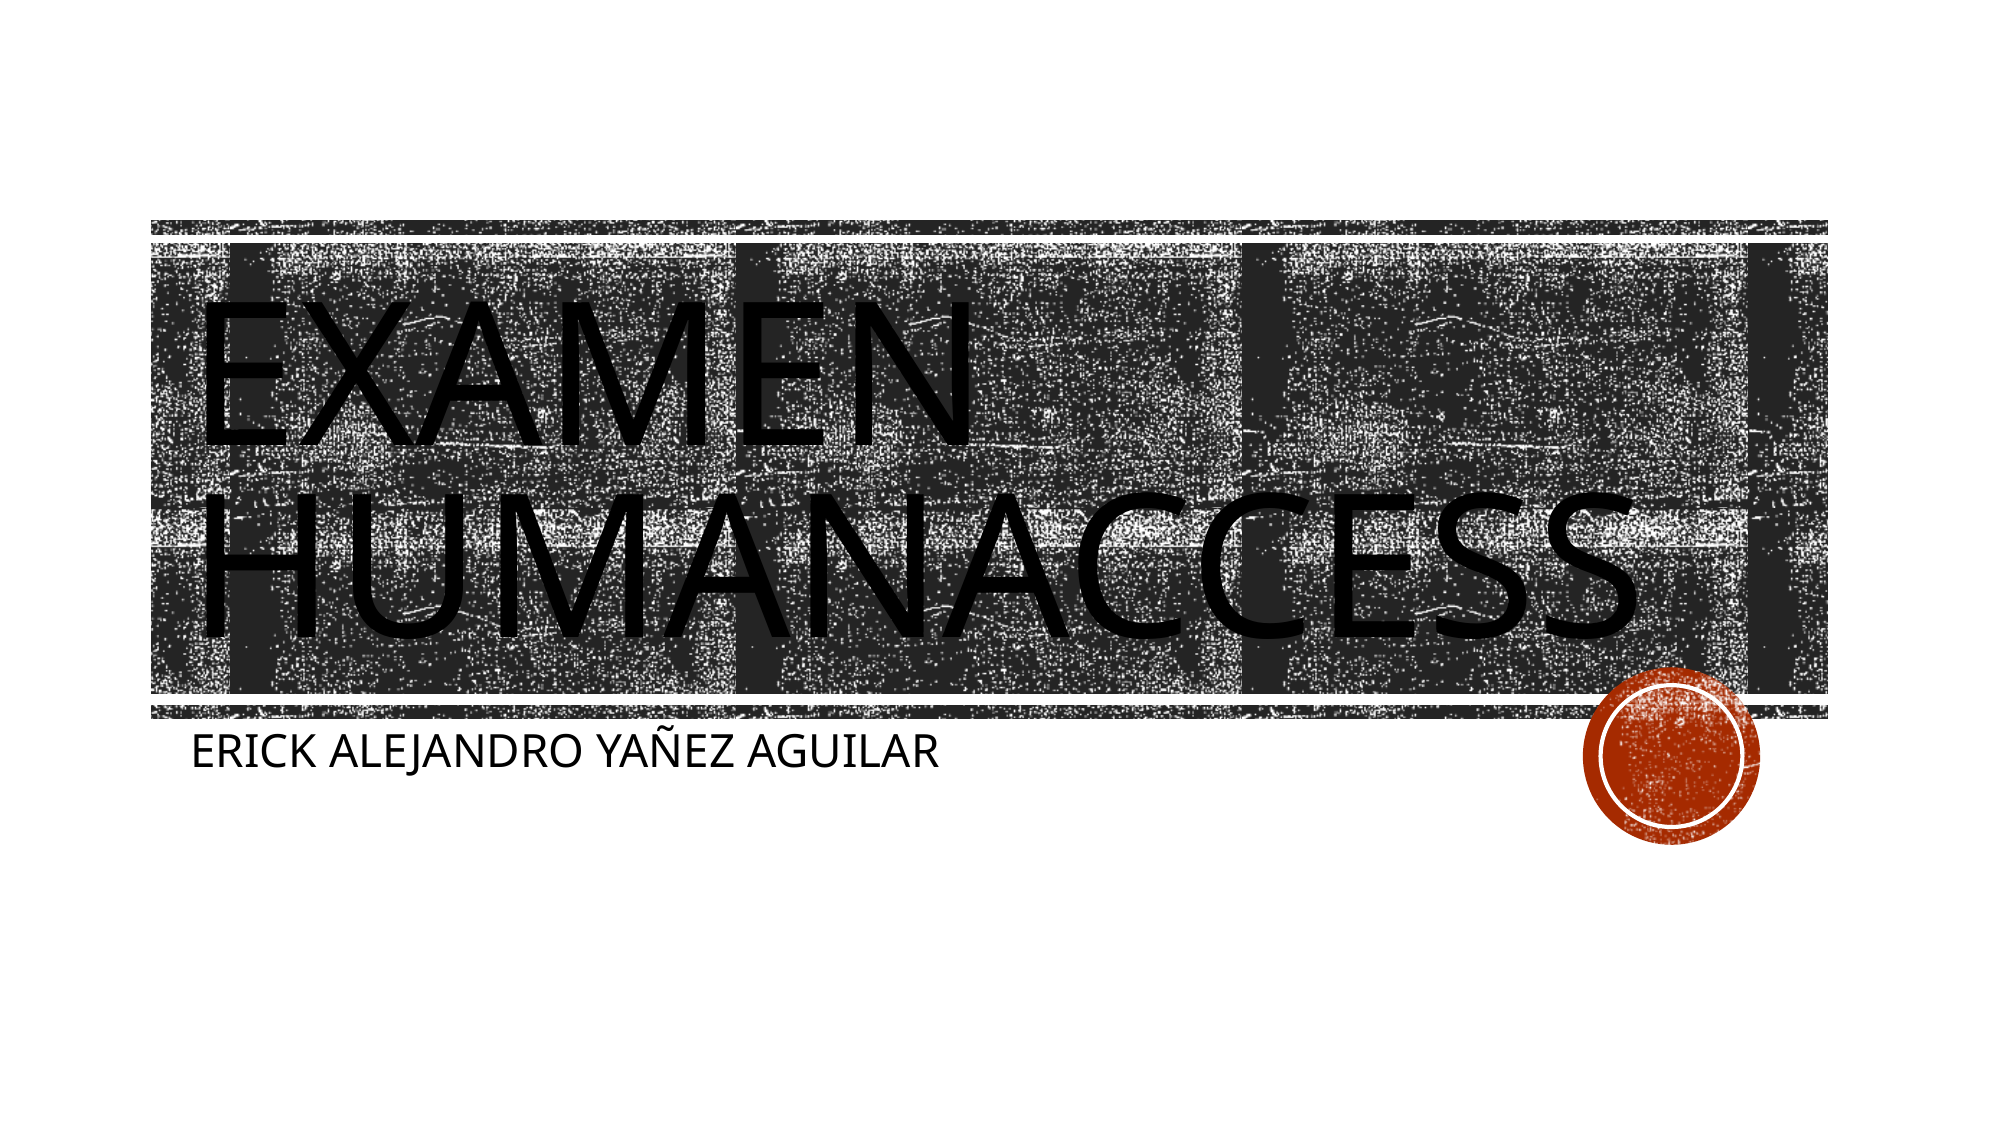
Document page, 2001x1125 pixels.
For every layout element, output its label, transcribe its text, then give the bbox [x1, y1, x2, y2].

title Examen HumanAcceSs [172, 234, 1808, 733]
subtitle ERICK ALEJANDRO YAÑEZ AGUILAR [175, 720, 1470, 896]
